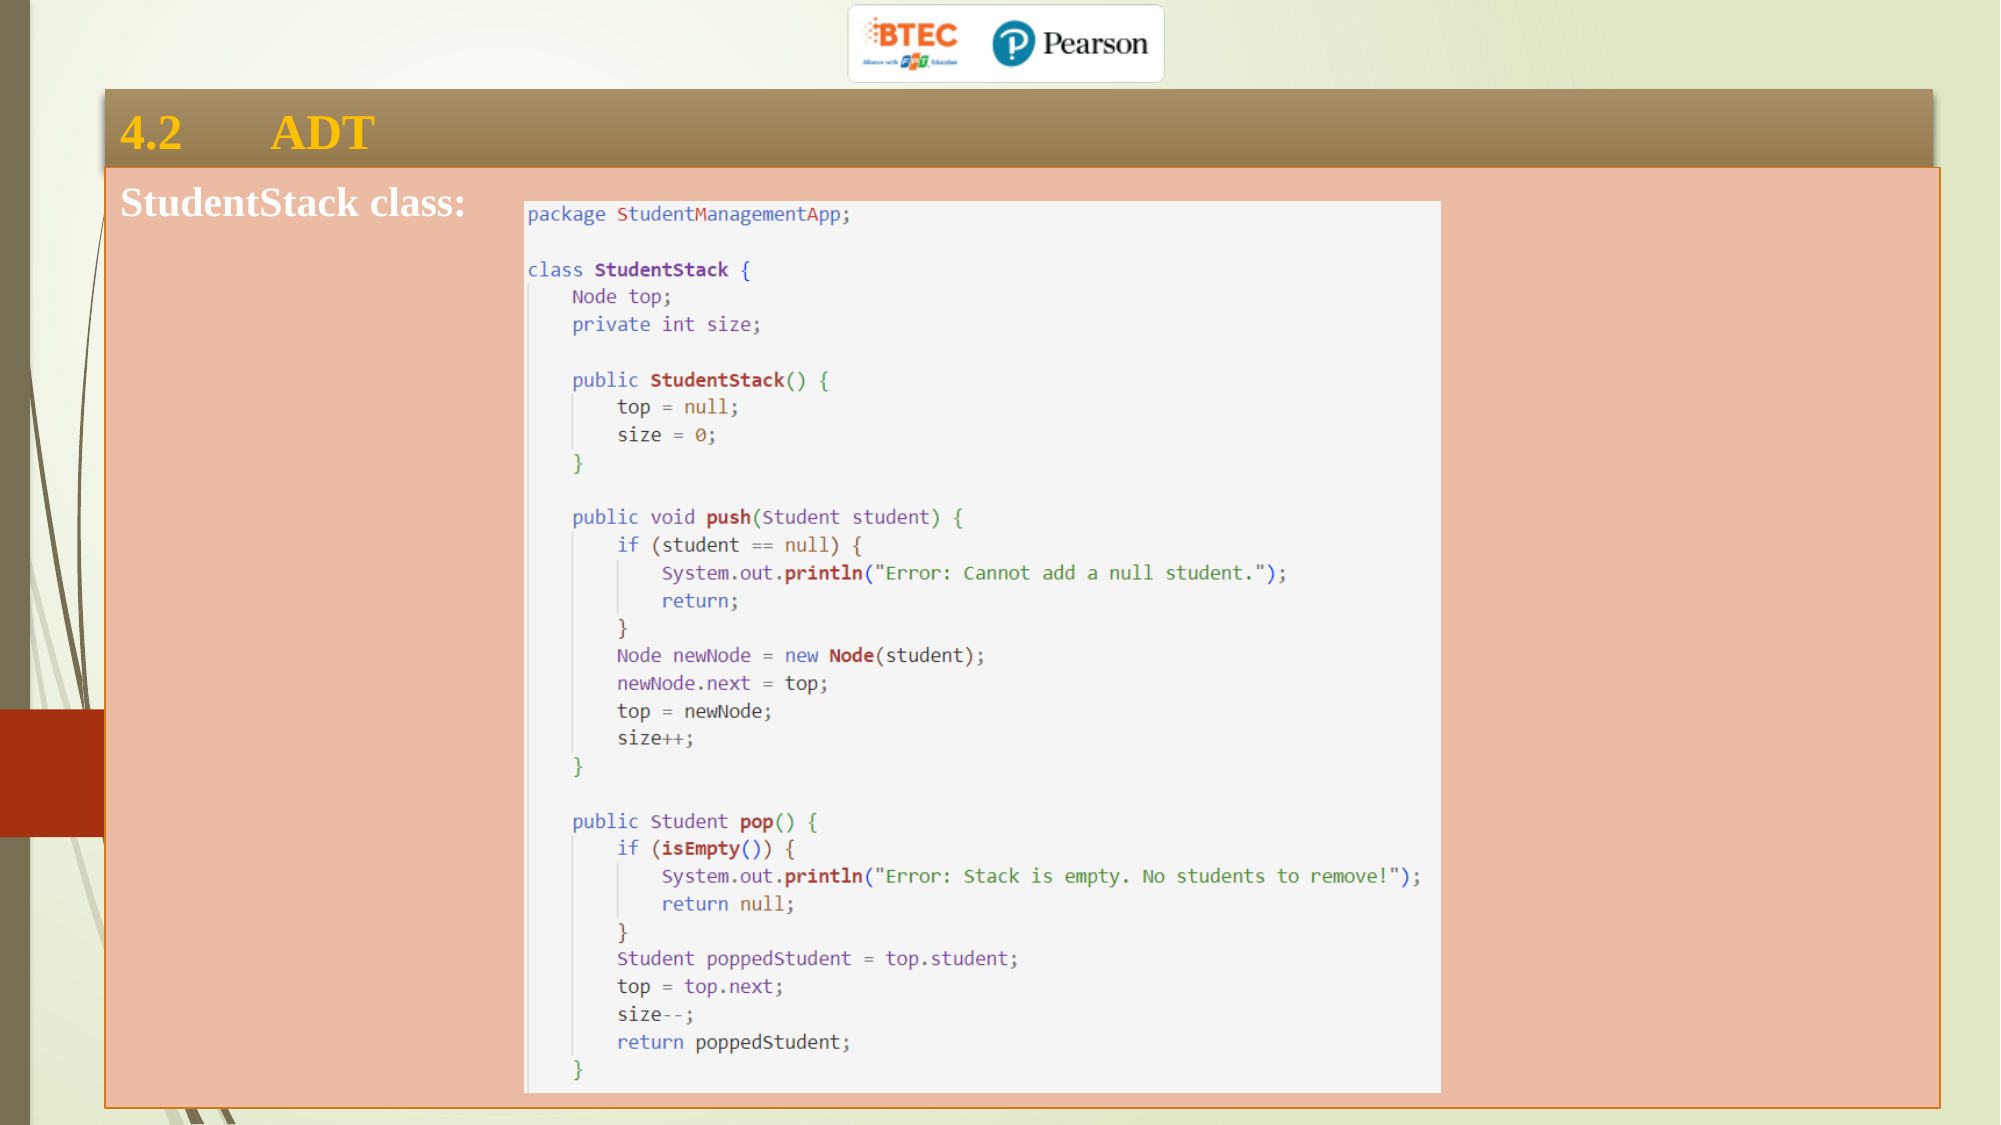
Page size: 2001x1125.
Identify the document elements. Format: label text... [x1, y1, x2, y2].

subtitle StudentStack class: [104, 167, 1941, 1109]
title 4.2 ADT [105, 89, 1933, 167]
picture [842, 0, 1171, 90]
picture [524, 200, 1442, 1094]
